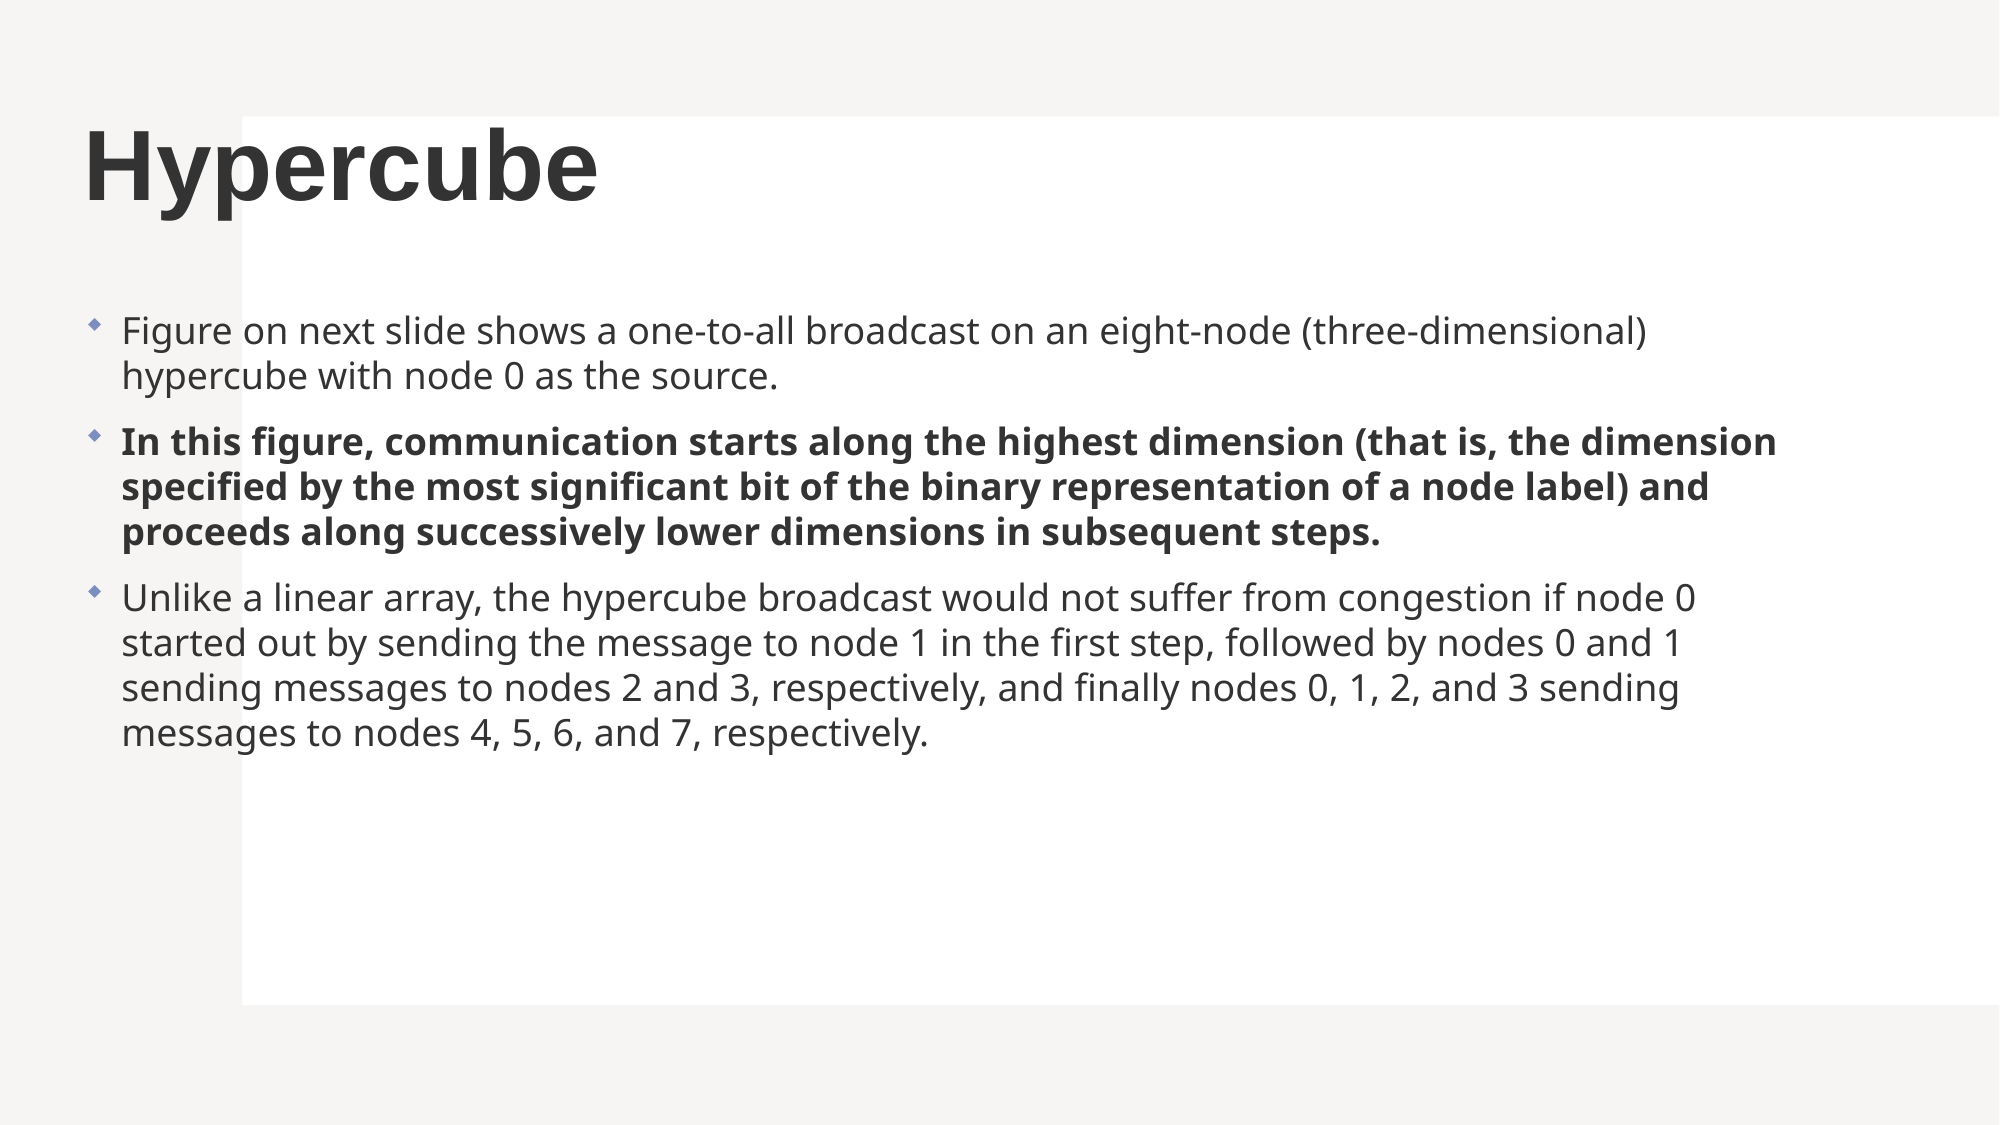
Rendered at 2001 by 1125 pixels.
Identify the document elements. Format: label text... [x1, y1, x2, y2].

list Figure on next slide shows a one-to-all broadcast on an eight-node (three-dimensional) hypercube with node 0 as the source. In this figure, communication starts along the highest dimension (that is, the dimension specified by the most significant bit of the binary representation of a node label) and proceeds along successively lower dimensions in subsequent steps. Unlike a linear array, the hypercube broadcast would not suffer from congestion if node 0 started out by sending the message to node 1 in the first step, followed by nodes 0 and 1 sending messages to nodes 2 and 3, respectively, and finally nodes 0, 1, 2, and 3 sending messages to nodes 4, 5, 6, and 7, respectively. [68, 299, 1799, 990]
title Hypercube [68, 59, 1799, 278]
